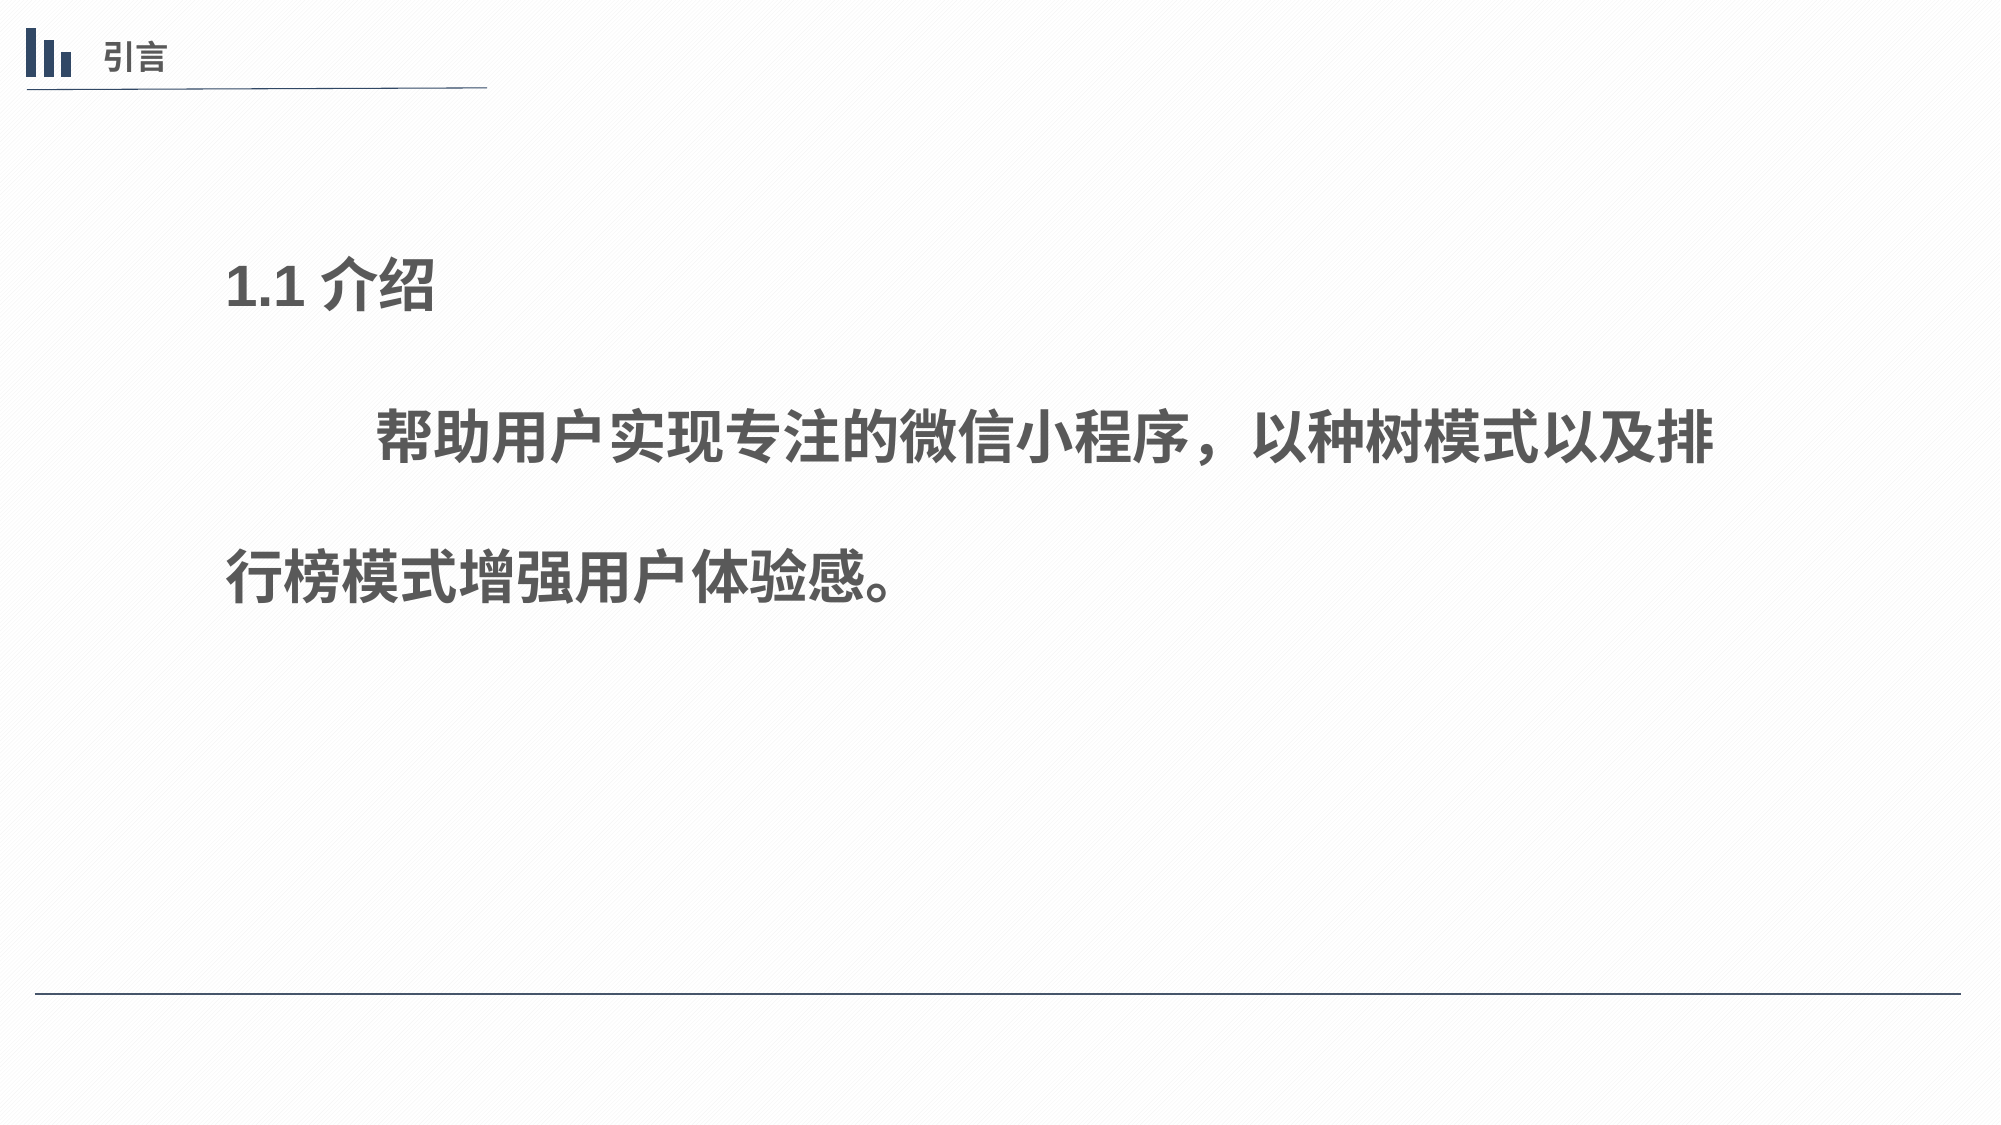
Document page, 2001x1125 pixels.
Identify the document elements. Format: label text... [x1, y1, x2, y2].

text_box 1.1介绍 帮助用户实现专注的微信小程序，以种树模式以及排行榜模式增强用户体验感。 [210, 170, 1754, 618]
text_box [26, 29, 488, 90]
